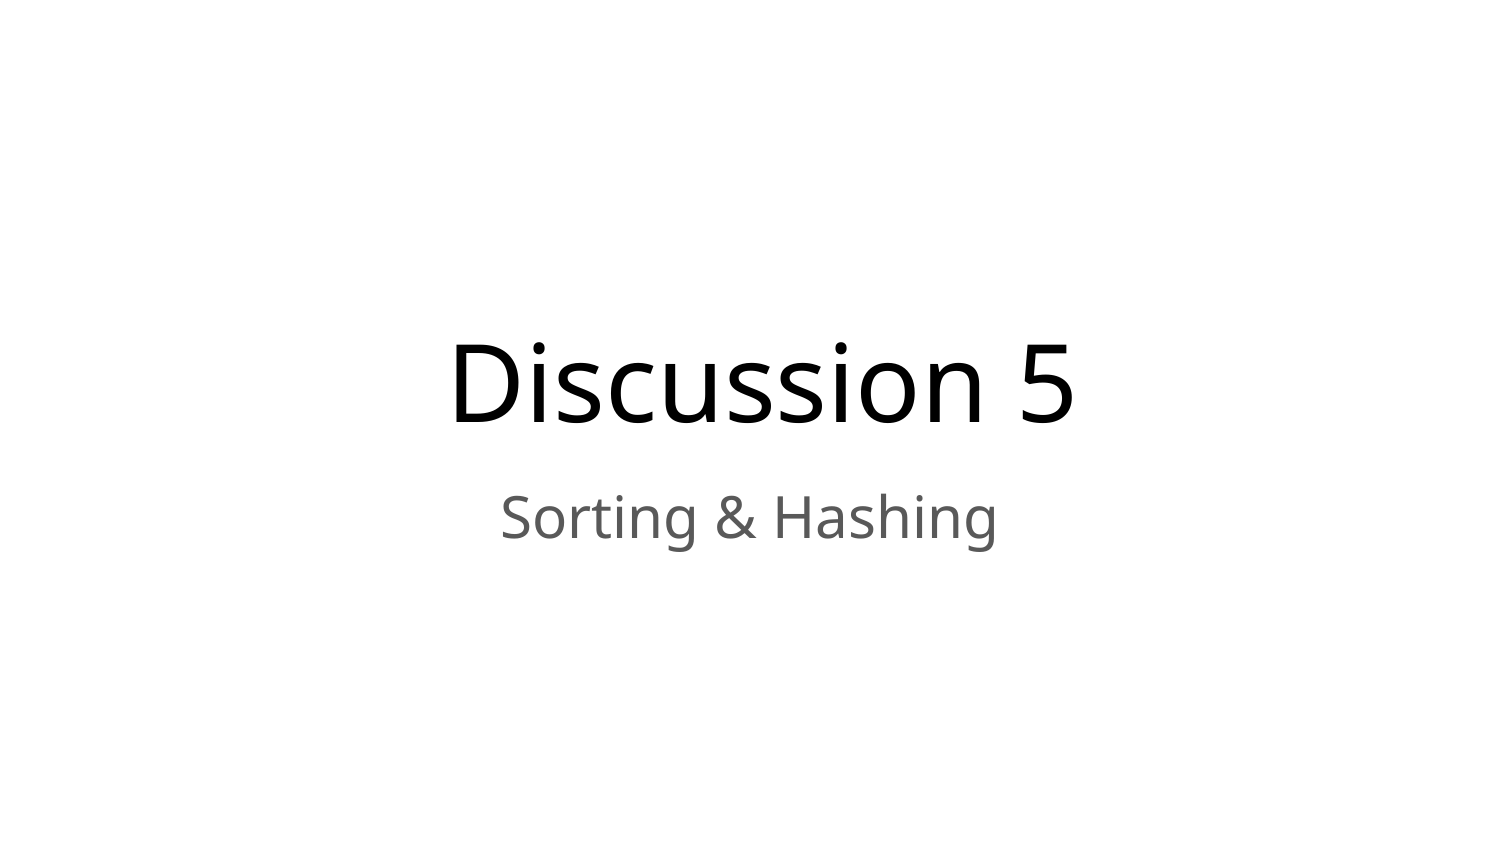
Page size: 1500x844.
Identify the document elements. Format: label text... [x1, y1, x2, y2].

subtitle Sorting & Hashing [51, 464, 1449, 595]
title Discussion 5 [76, 122, 1449, 459]
